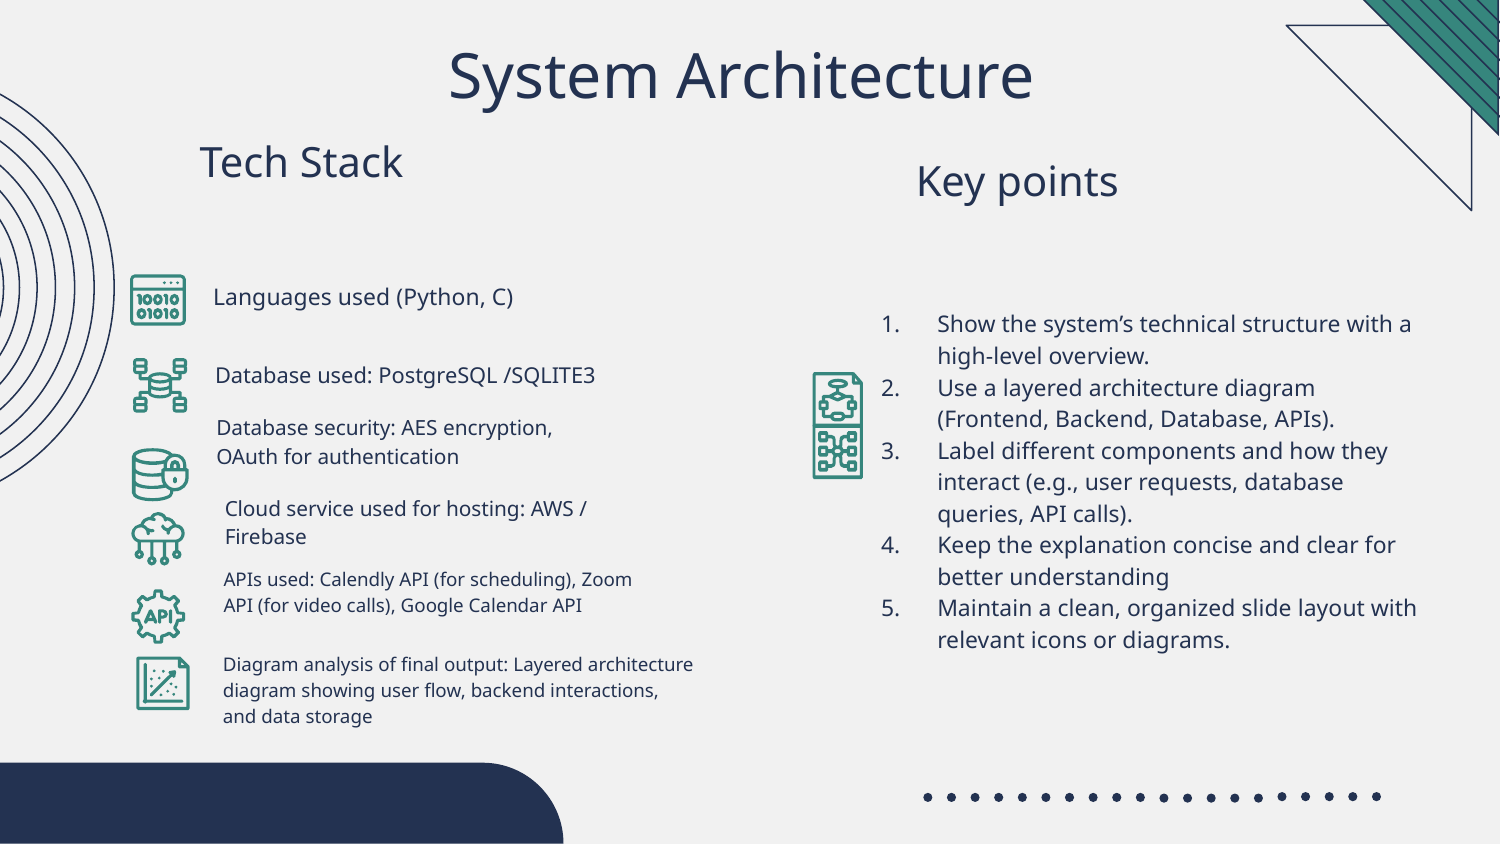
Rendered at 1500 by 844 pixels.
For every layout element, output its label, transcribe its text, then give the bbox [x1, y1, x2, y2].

text_box Database security: AES encryption, OAuth for authentication [201, 396, 626, 460]
text_box APIs used: Calendly API (for scheduling), Zoom API (for video calls), Google Calendar API [208, 549, 648, 612]
title System Architecture [143, 20, 1357, 155]
text_box [131, 512, 185, 566]
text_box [131, 447, 189, 502]
subtitle Key points [900, 122, 1428, 220]
text_box [133, 358, 188, 413]
text_box Diagram analysis of final output: Layered architecture diagram showing user flow, backend interactions, and data storage [207, 634, 711, 697]
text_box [131, 589, 186, 644]
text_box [812, 371, 864, 423]
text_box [136, 656, 190, 711]
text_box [129, 274, 186, 326]
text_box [812, 423, 864, 480]
subtitle Database used: PostgreSQL /SQLITE3 [199, 342, 640, 403]
subtitle Tech Stack [184, 115, 495, 202]
text_box Cloud service used for hosting: AWS / Firebase [209, 476, 650, 540]
subtitle Show the system’s technical structure with a high-level overview. Use a layered architecture diagram (Frontend, Backend, Database, APIs). Label different components and how they interact (e.g., user requests, database queries, API calls). Keep the explanation concise and clear for better understanding Maintain a clean, organized slide layout with relevant icons or diagrams. [866, 290, 1444, 694]
subtitle Languages used (Python, C) [198, 263, 753, 328]
